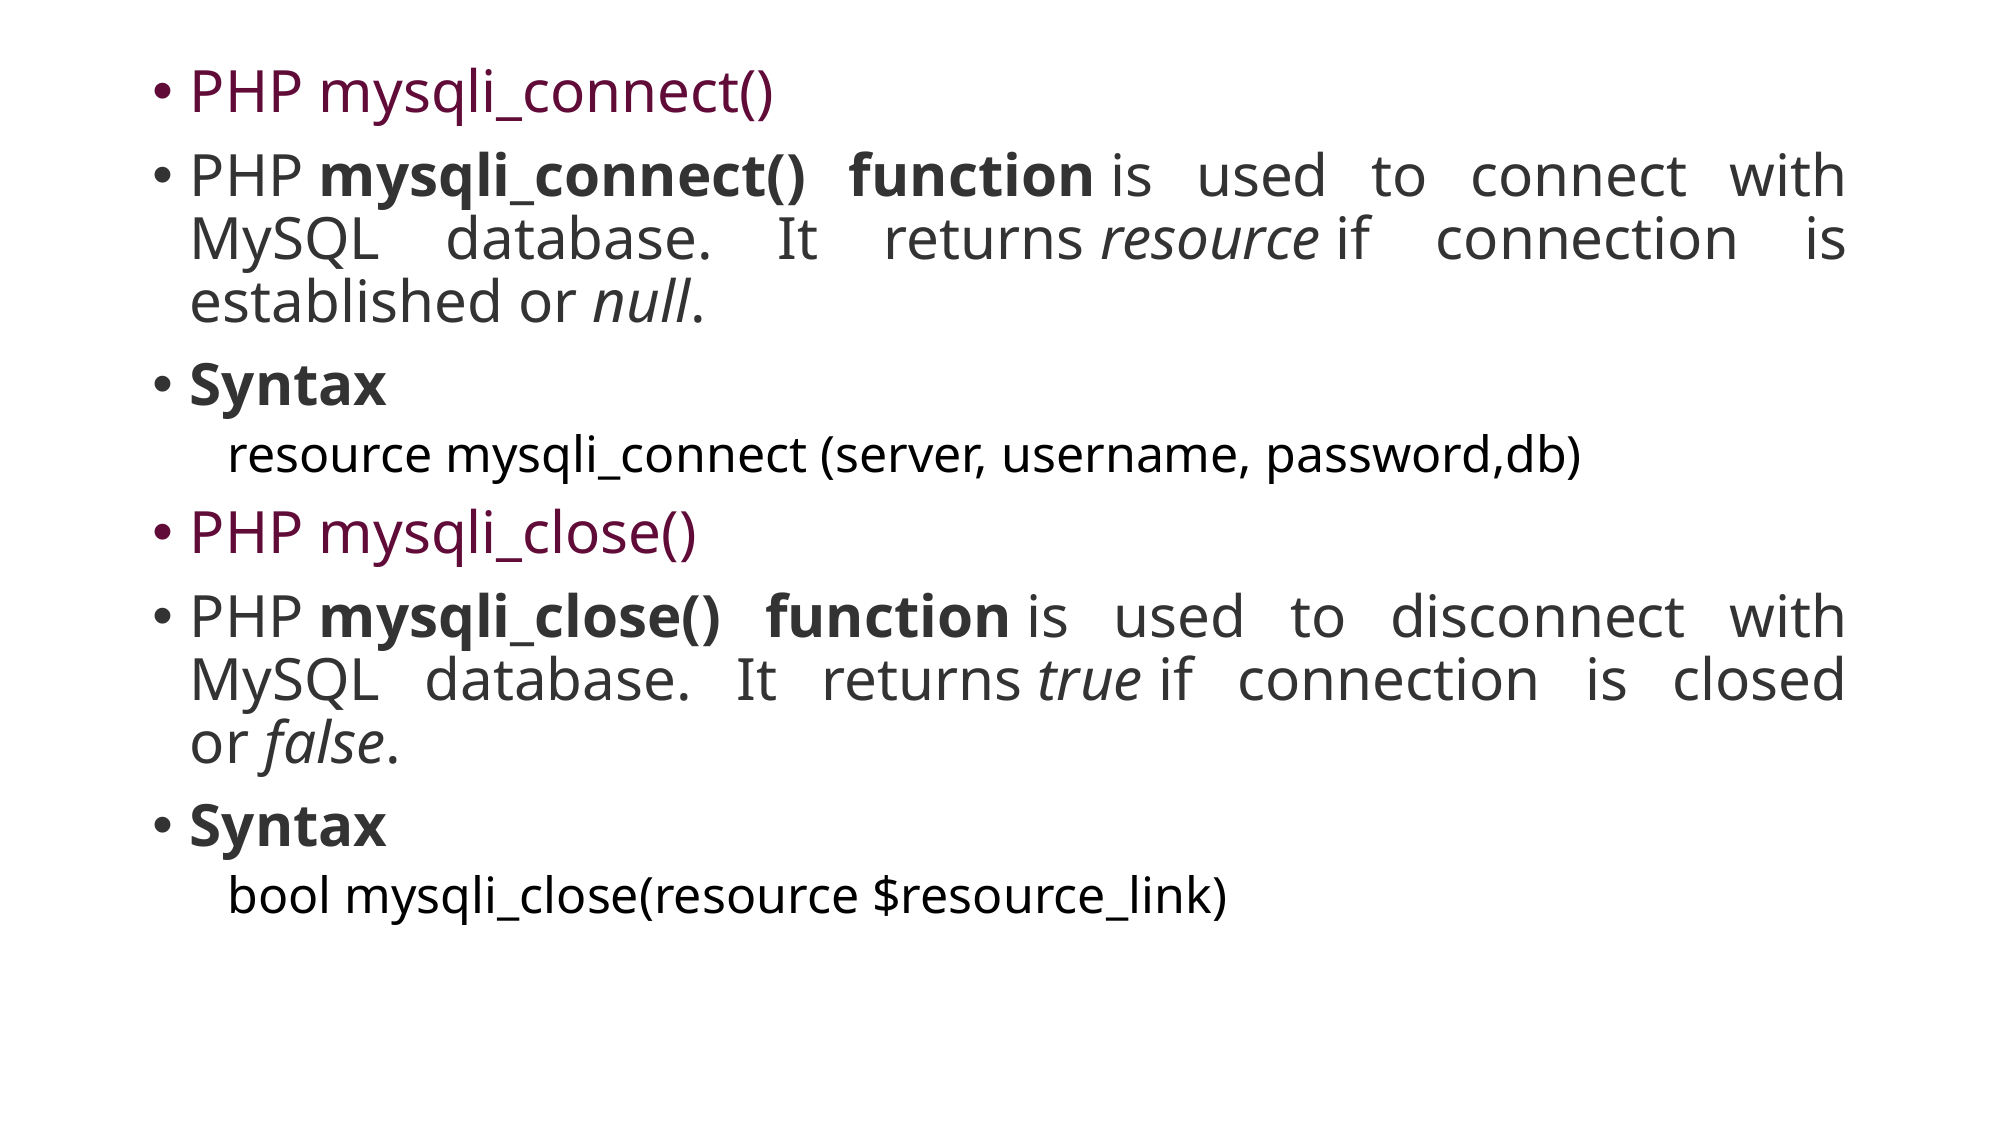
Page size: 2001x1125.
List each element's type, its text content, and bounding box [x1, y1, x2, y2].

list PHP mysqli_connect() PHP mysqli_connect() function is used to connect with MySQL database. It returns resource if connection is established or null. Syntax resource mysqli_connect (server, username, password,db) PHP mysqli_close() PHP mysqli_close() function is used to disconnect with MySQL database. It returns true if connection is closed or false. Syntax bool mysqli_close(resource $resource_link) [137, 55, 1863, 1014]
